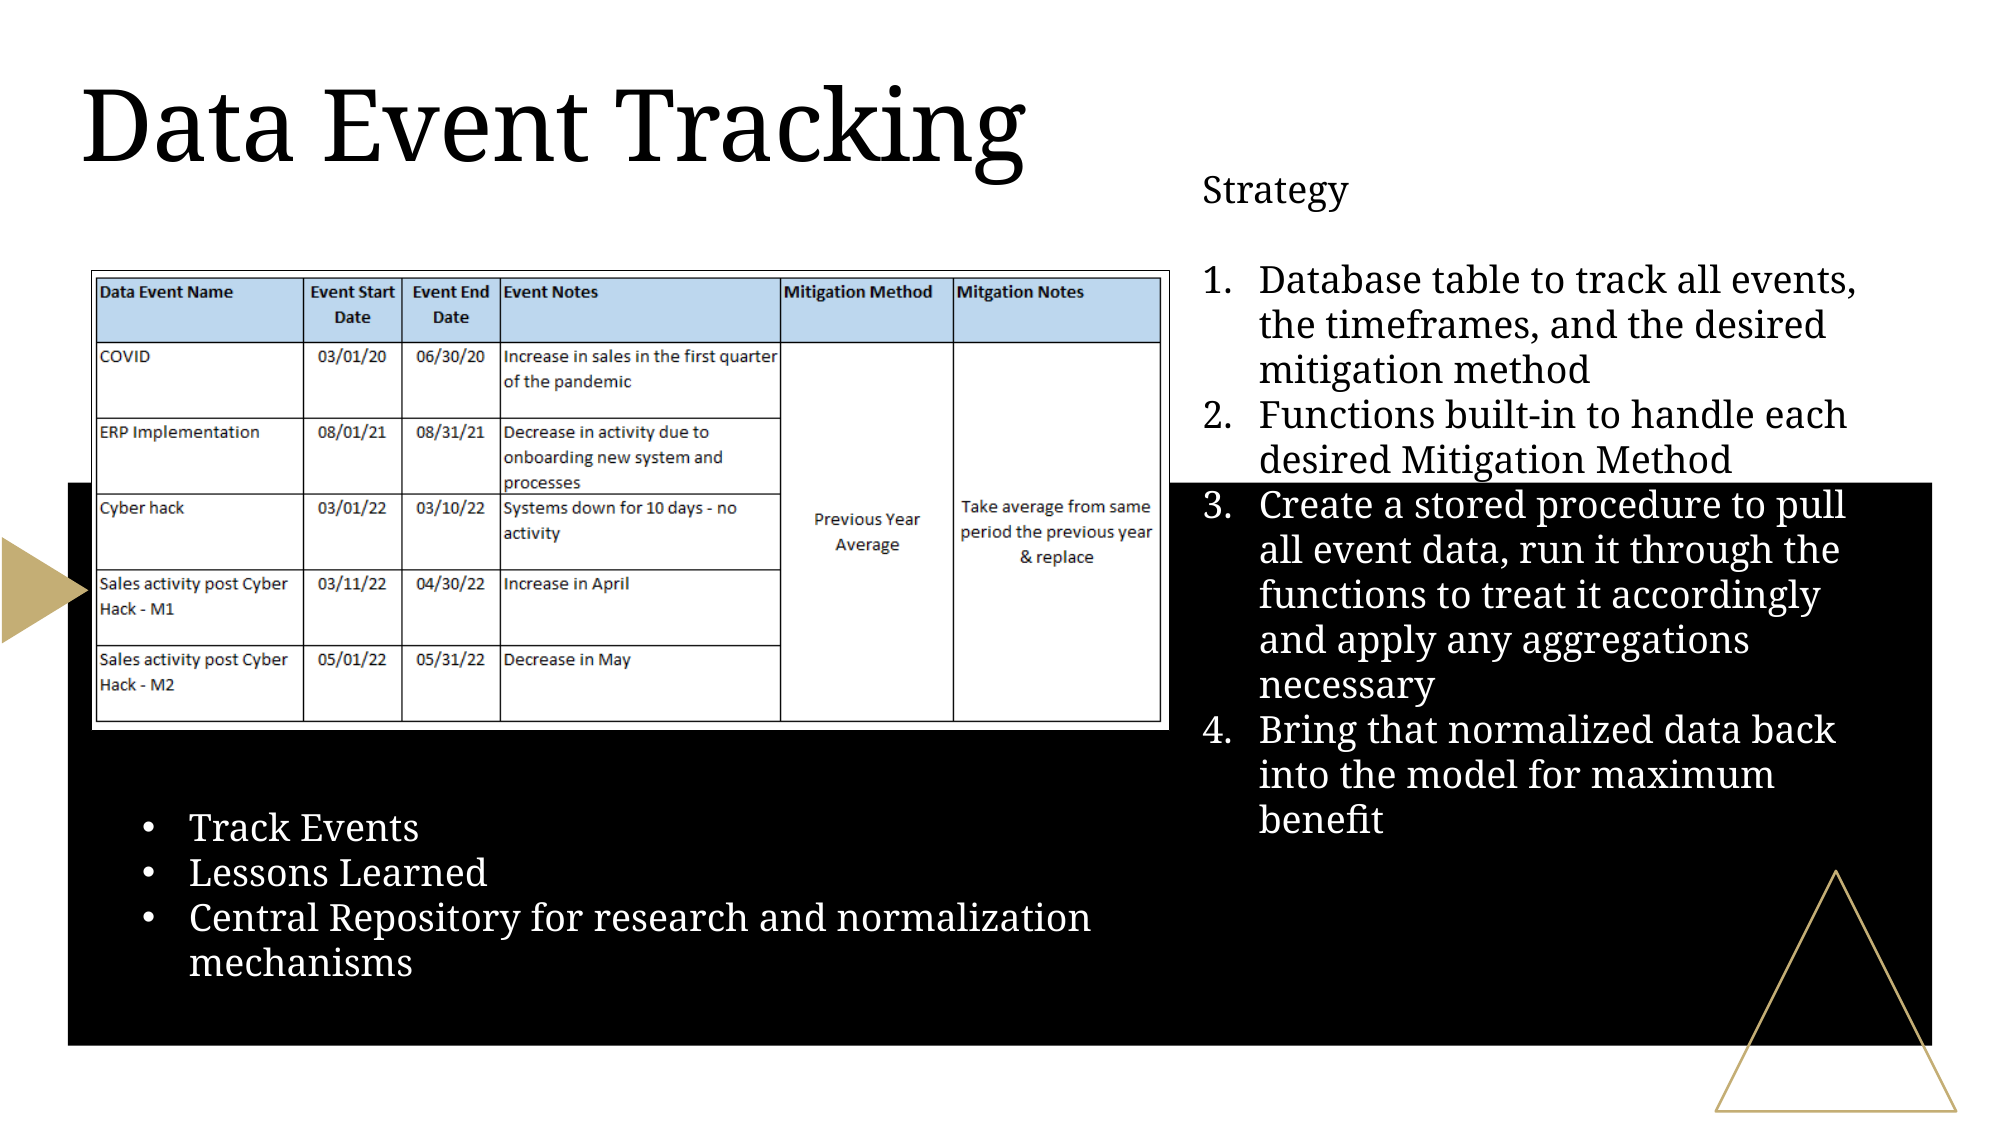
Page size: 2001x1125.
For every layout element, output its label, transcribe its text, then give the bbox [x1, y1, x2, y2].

title Data Event Tracking [65, 54, 1781, 204]
text_box Strategy Database table to track all events, the timeframes, and the desired mitigation method Functions built-in to handle each desired Mitigation Method Create a stored procedure to pull all event data, run it through the functions to treat it accordingly and apply any aggregations necessary Bring that normalized data back into the model for maximum benefit [1187, 158, 1909, 894]
picture [91, 269, 1170, 731]
text_box Track Events Lessons Learned Central Repository for research and normalization mechanisms [127, 797, 1205, 992]
